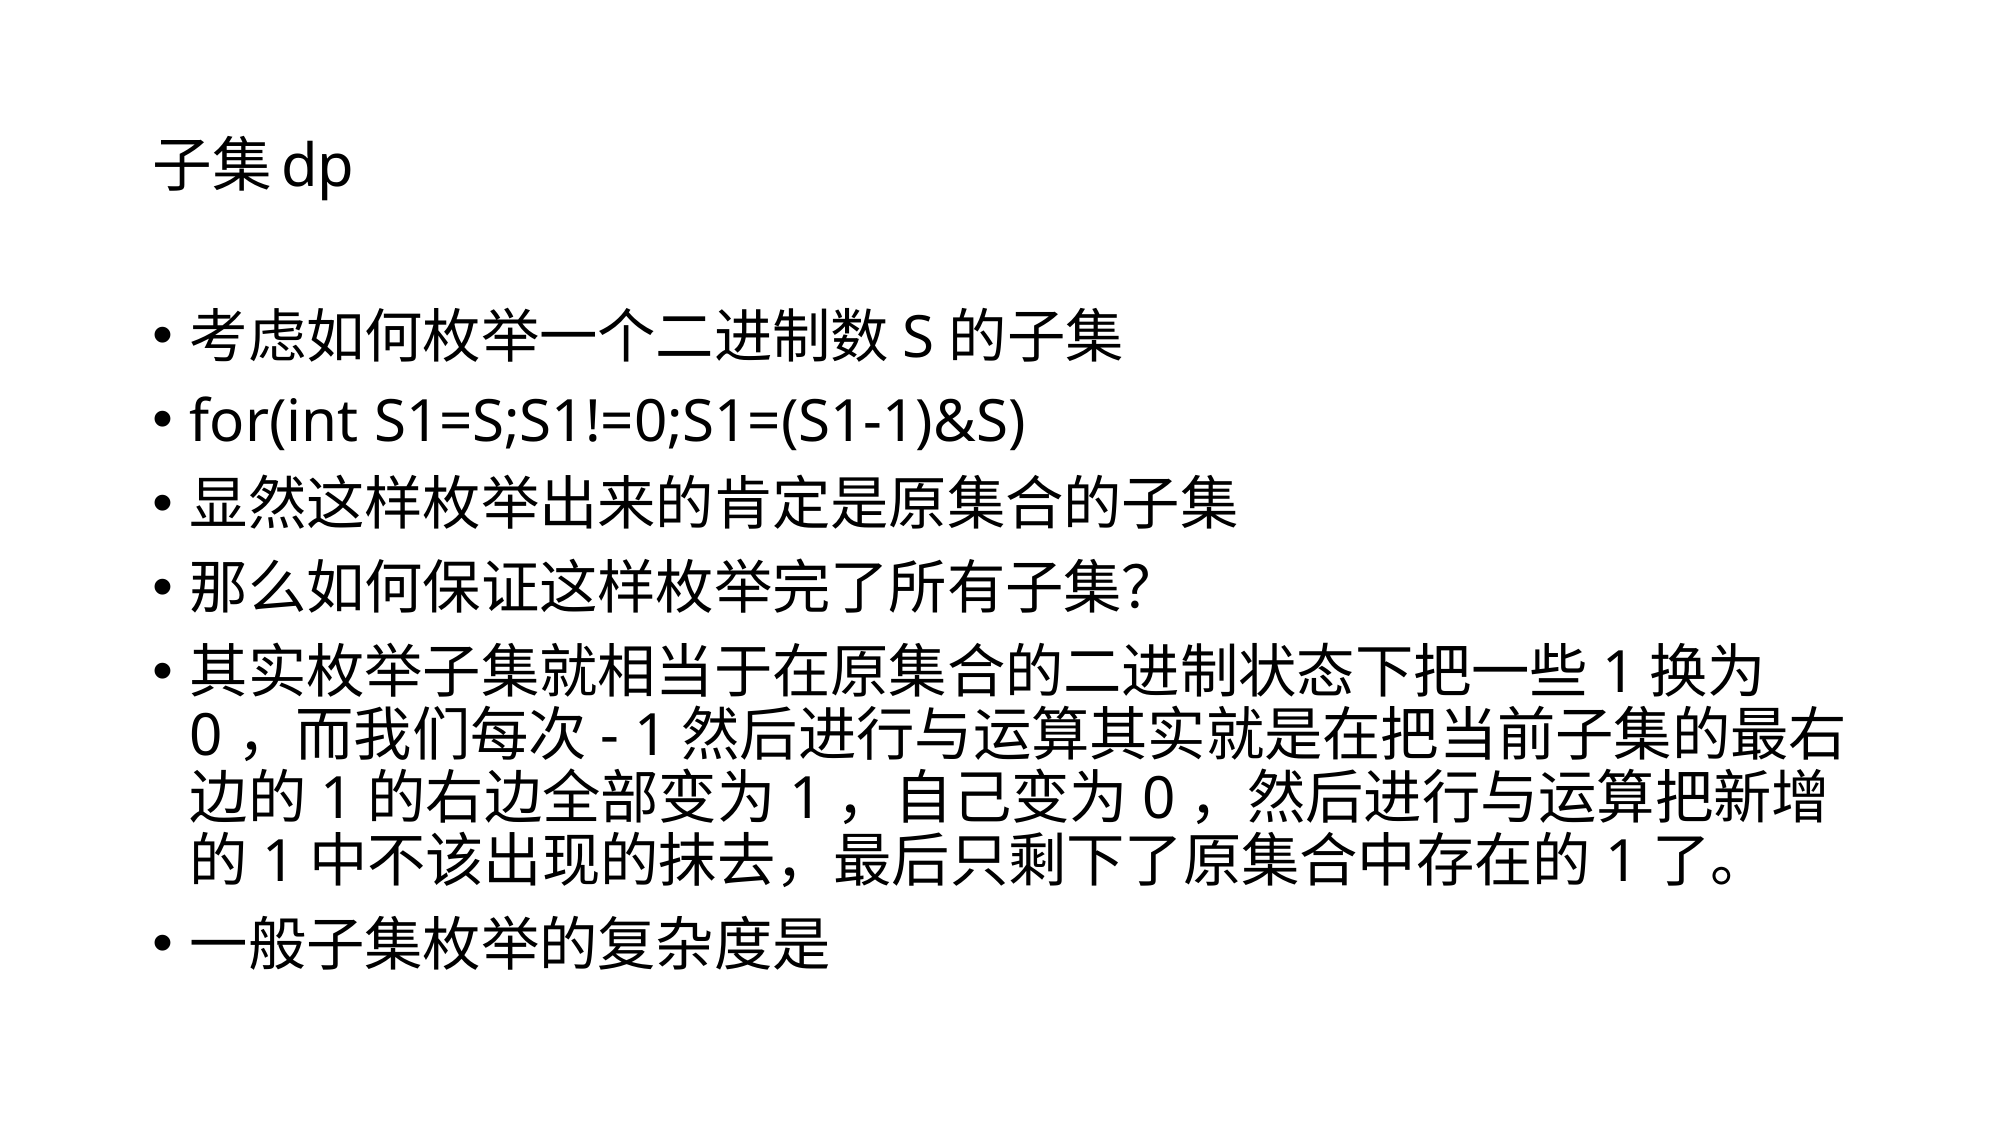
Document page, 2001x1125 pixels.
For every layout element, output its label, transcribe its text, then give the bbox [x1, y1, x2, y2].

title 子集dp [137, 62, 1863, 280]
